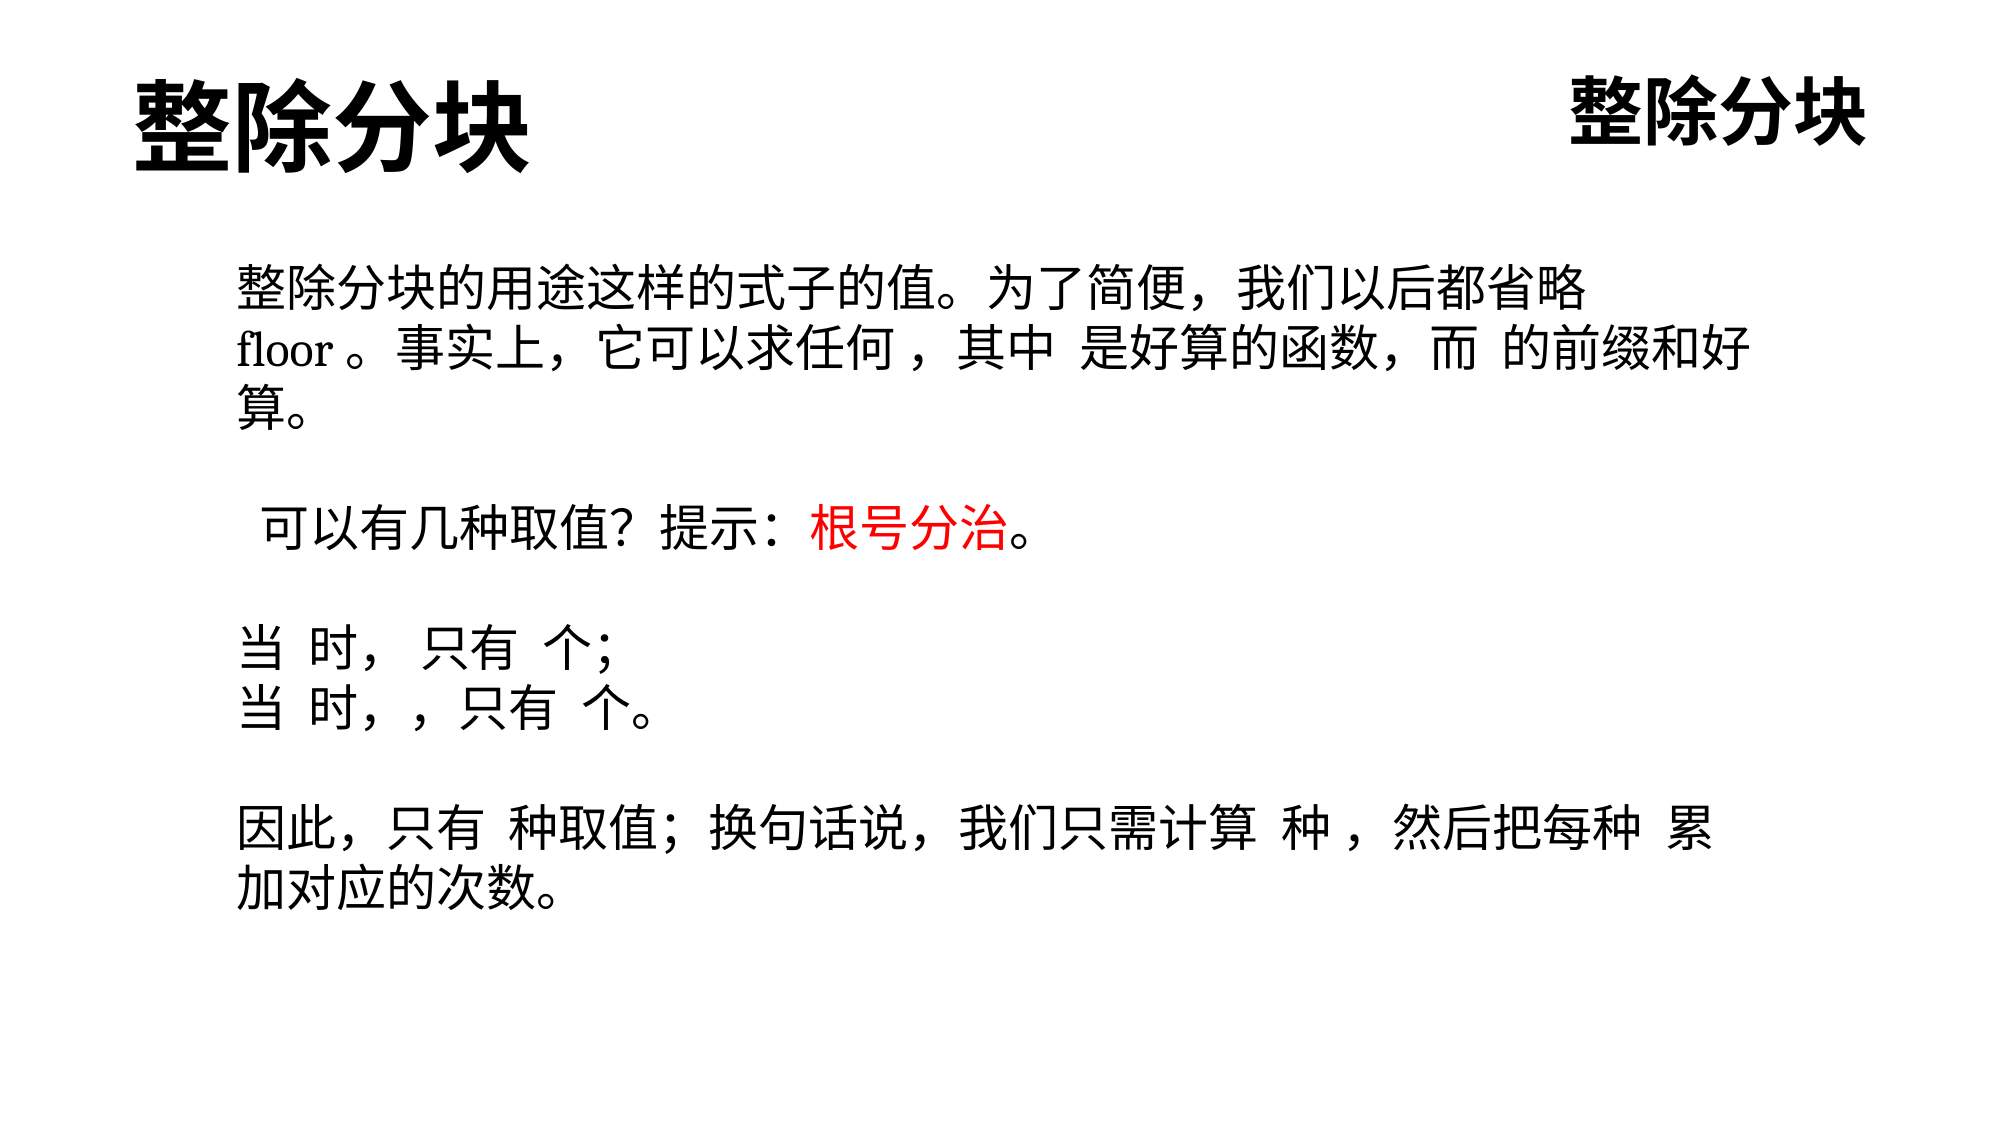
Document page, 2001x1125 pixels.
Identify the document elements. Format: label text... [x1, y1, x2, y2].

text_box 整除分块 [1553, 56, 1883, 162]
text_box 整除分块 [117, 56, 548, 192]
